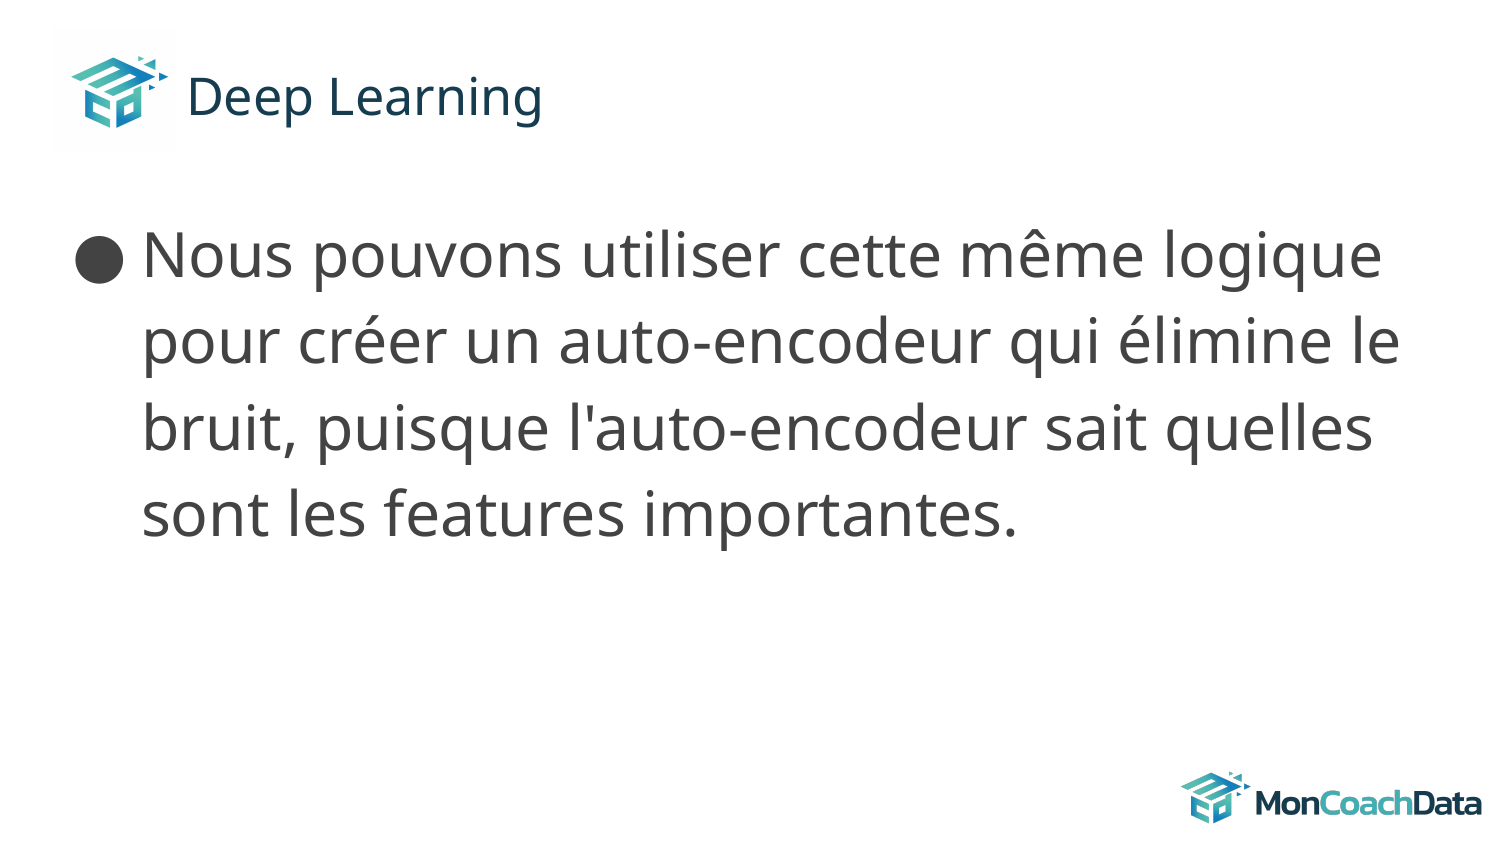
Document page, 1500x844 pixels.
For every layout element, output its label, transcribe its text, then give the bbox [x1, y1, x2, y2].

picture [51, 27, 177, 153]
title Deep Learning [171, 48, 1449, 143]
picture [1162, 750, 1500, 844]
list Nous pouvons utiliser cette même logique pour créer un auto-encodeur qui élimine le bruit, puisque l'auto-encodeur sait quelles sont les features importantes. [51, 189, 1449, 750]
